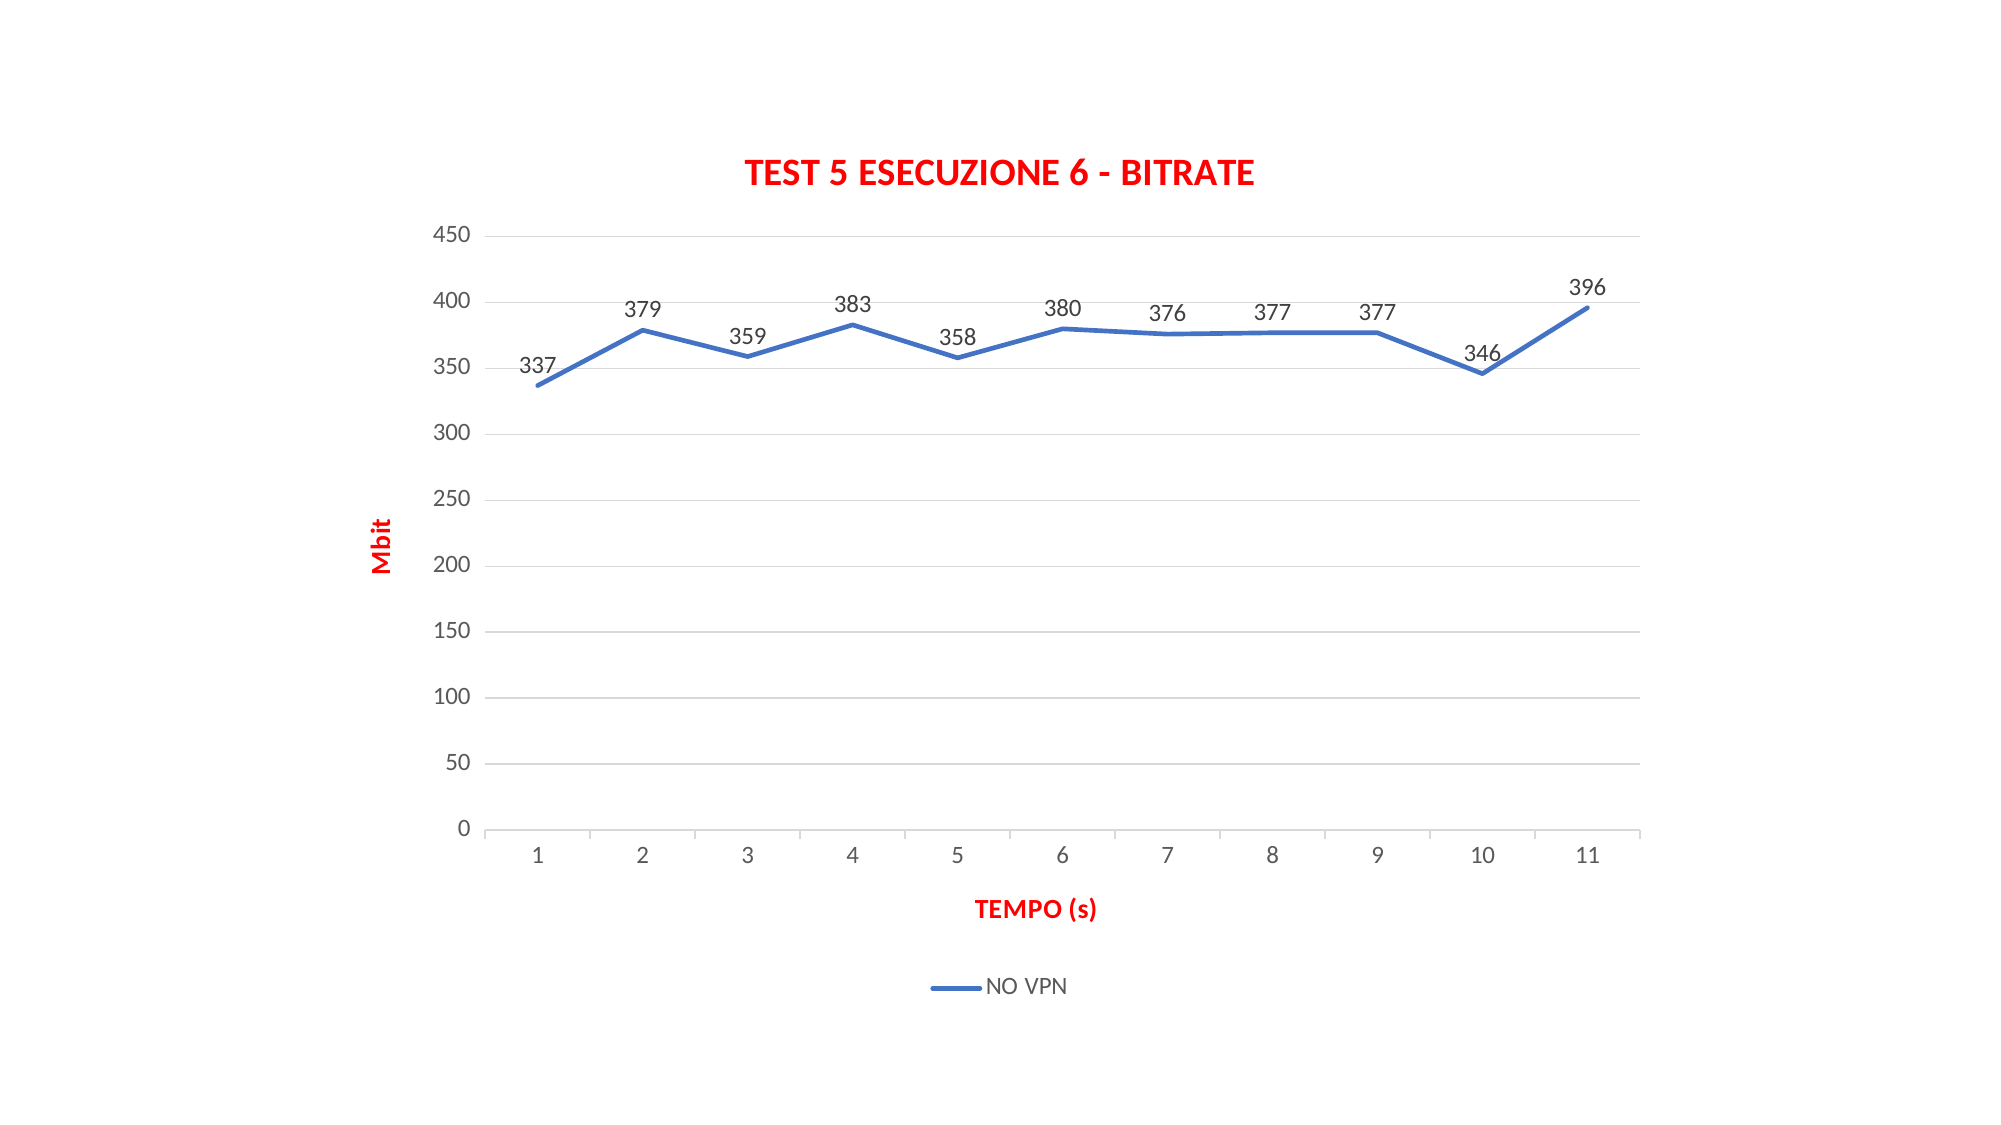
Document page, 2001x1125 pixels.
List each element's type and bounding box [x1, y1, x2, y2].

chart [333, 117, 1667, 1007]
